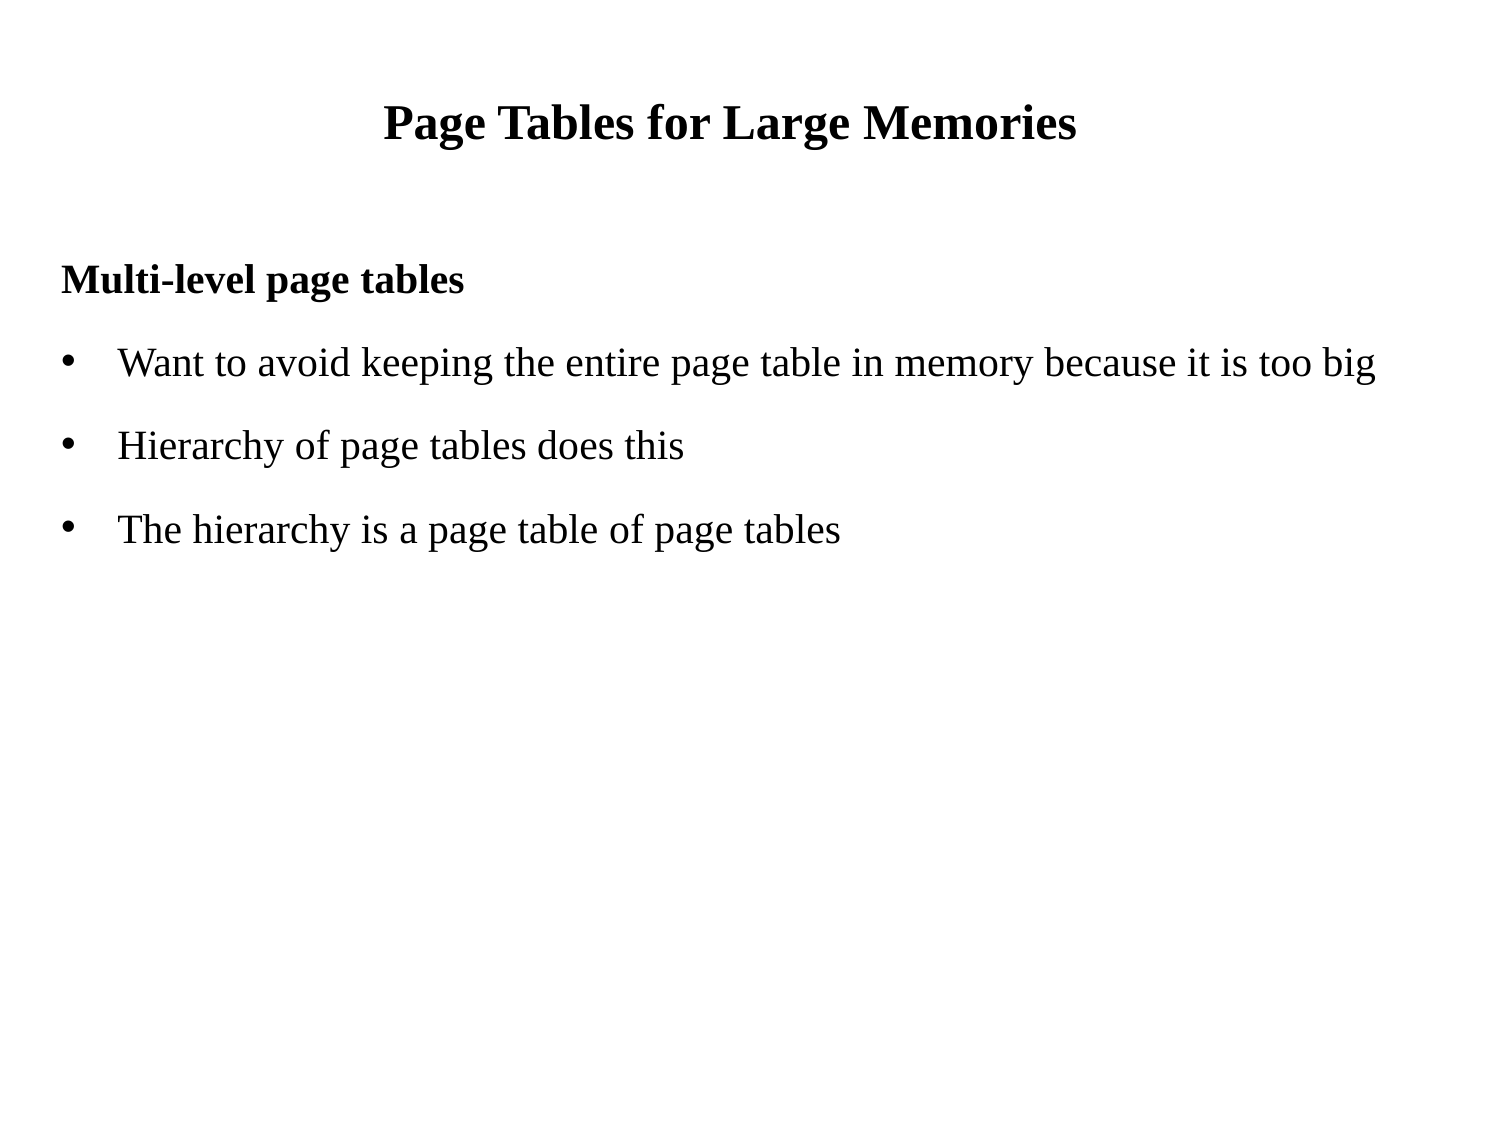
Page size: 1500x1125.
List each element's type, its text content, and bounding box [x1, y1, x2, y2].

text_box Multi-level page tables Want to avoid keeping the entire page table in memory because it is too big Hierarchy of page tables does this The hierarchy is a page table of page tables [46, 219, 1415, 559]
text_box Page Tables for Large Memories [0, 82, 1481, 157]
